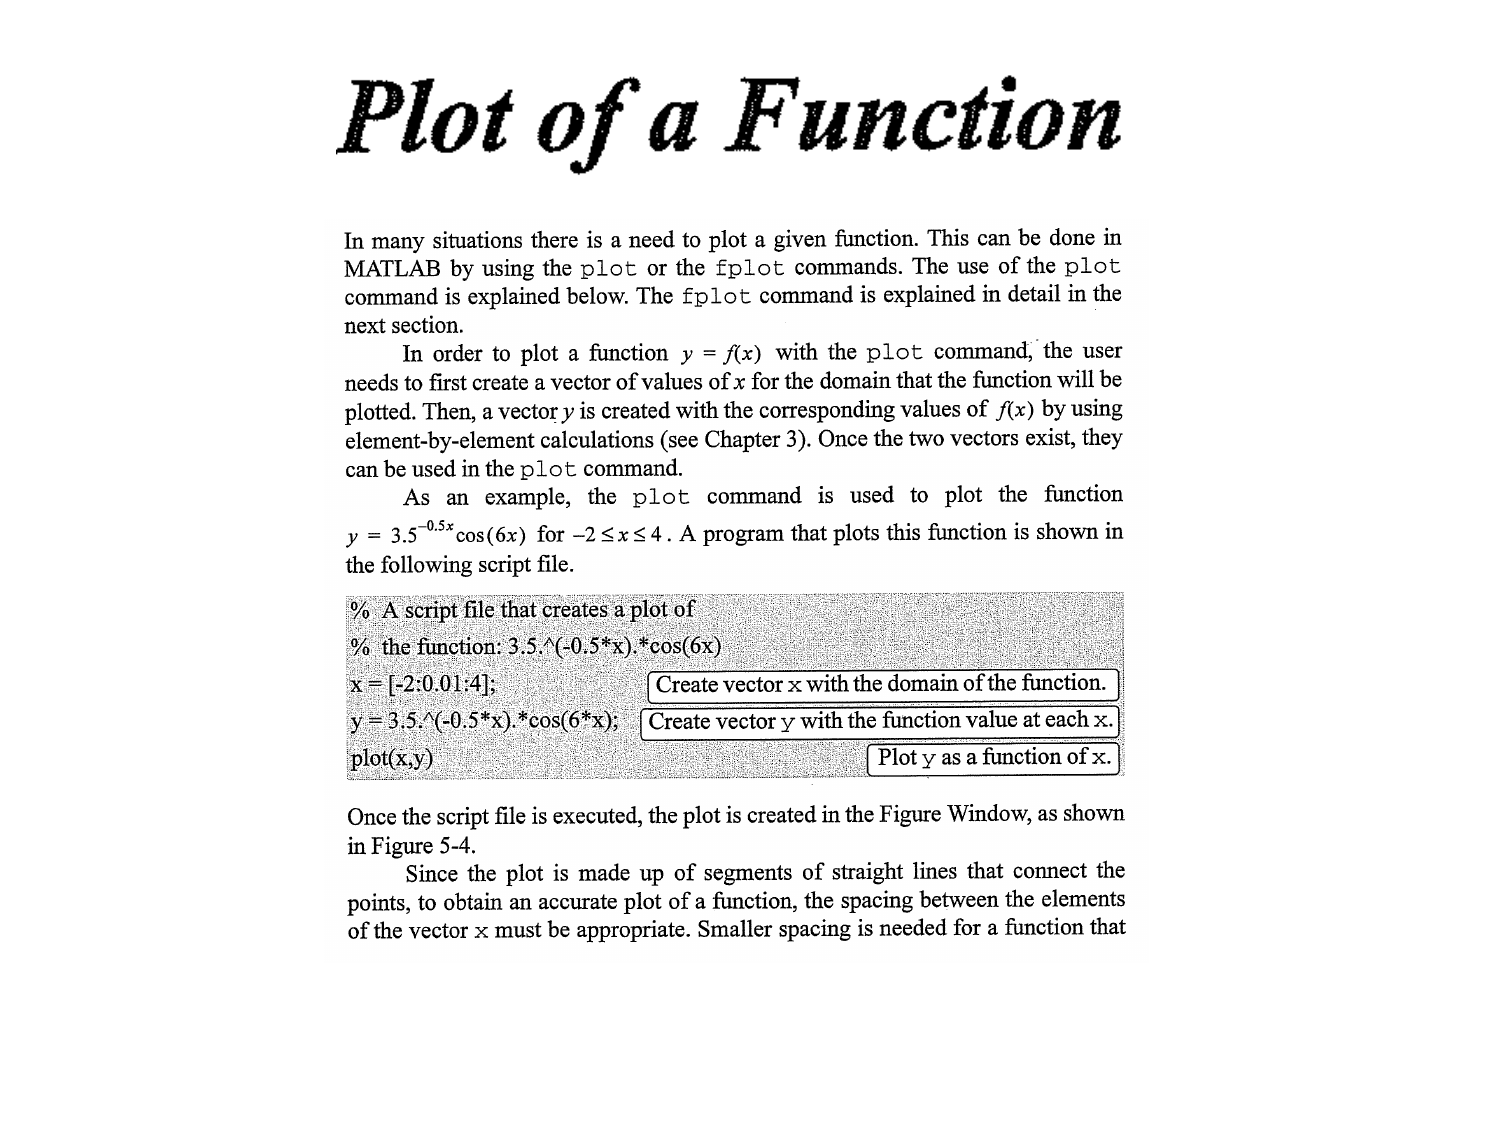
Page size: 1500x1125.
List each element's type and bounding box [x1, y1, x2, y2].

picture [336, 30, 1211, 194]
list [324, 219, 1149, 963]
